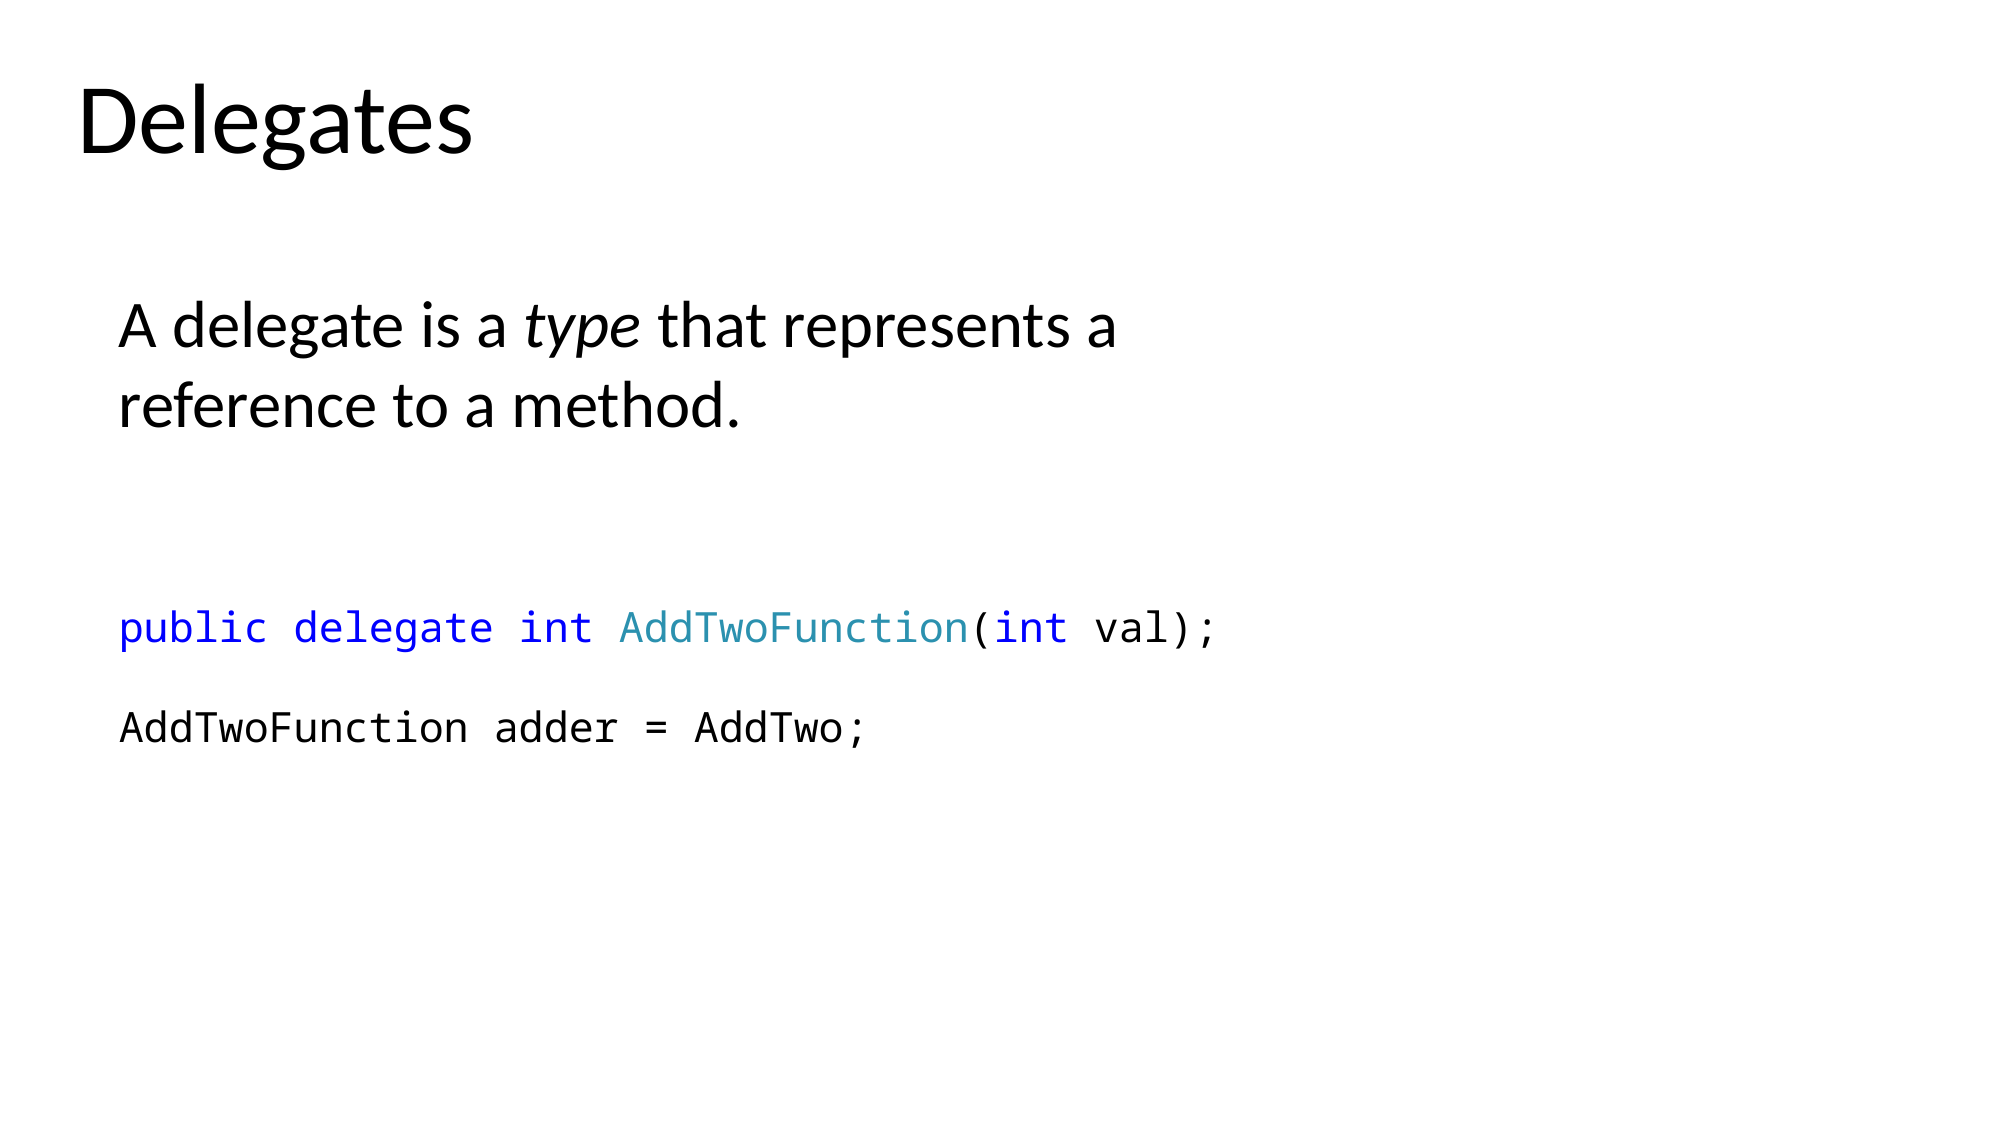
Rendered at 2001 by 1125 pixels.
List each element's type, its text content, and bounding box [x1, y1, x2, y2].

text_box A delegate is a type that represents a reference to a method. public delegate int AddTwoFunction(int val); AddTwoFunction adder = AddTwo; [104, 273, 1370, 819]
text_box Delegates [62, 46, 1907, 181]
